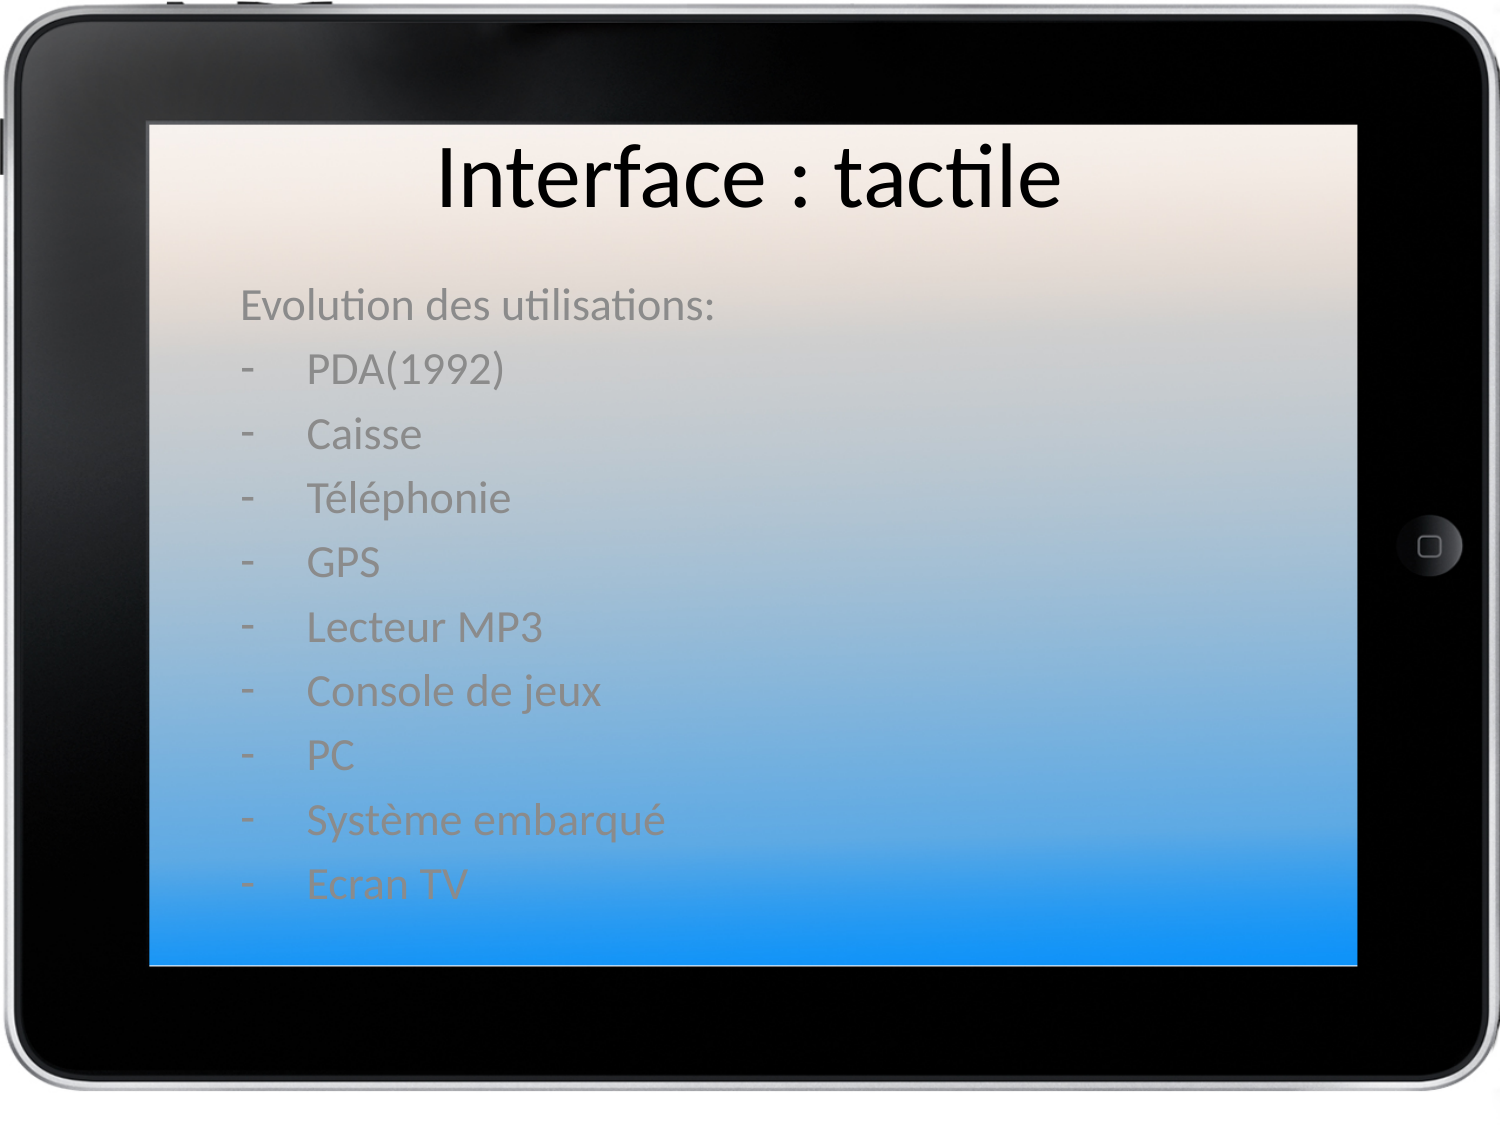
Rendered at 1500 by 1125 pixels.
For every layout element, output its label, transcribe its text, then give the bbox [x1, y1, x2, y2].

picture [0, 0, 1500, 1125]
text_box Interface : tactile [112, 49, 1388, 291]
subtitle Evolution des utilisations: PDA(1992) Caisse Téléphonie GPS Lecteur MP3 Console de jeux PC Système embarqué Ecran TV [225, 291, 1275, 925]
